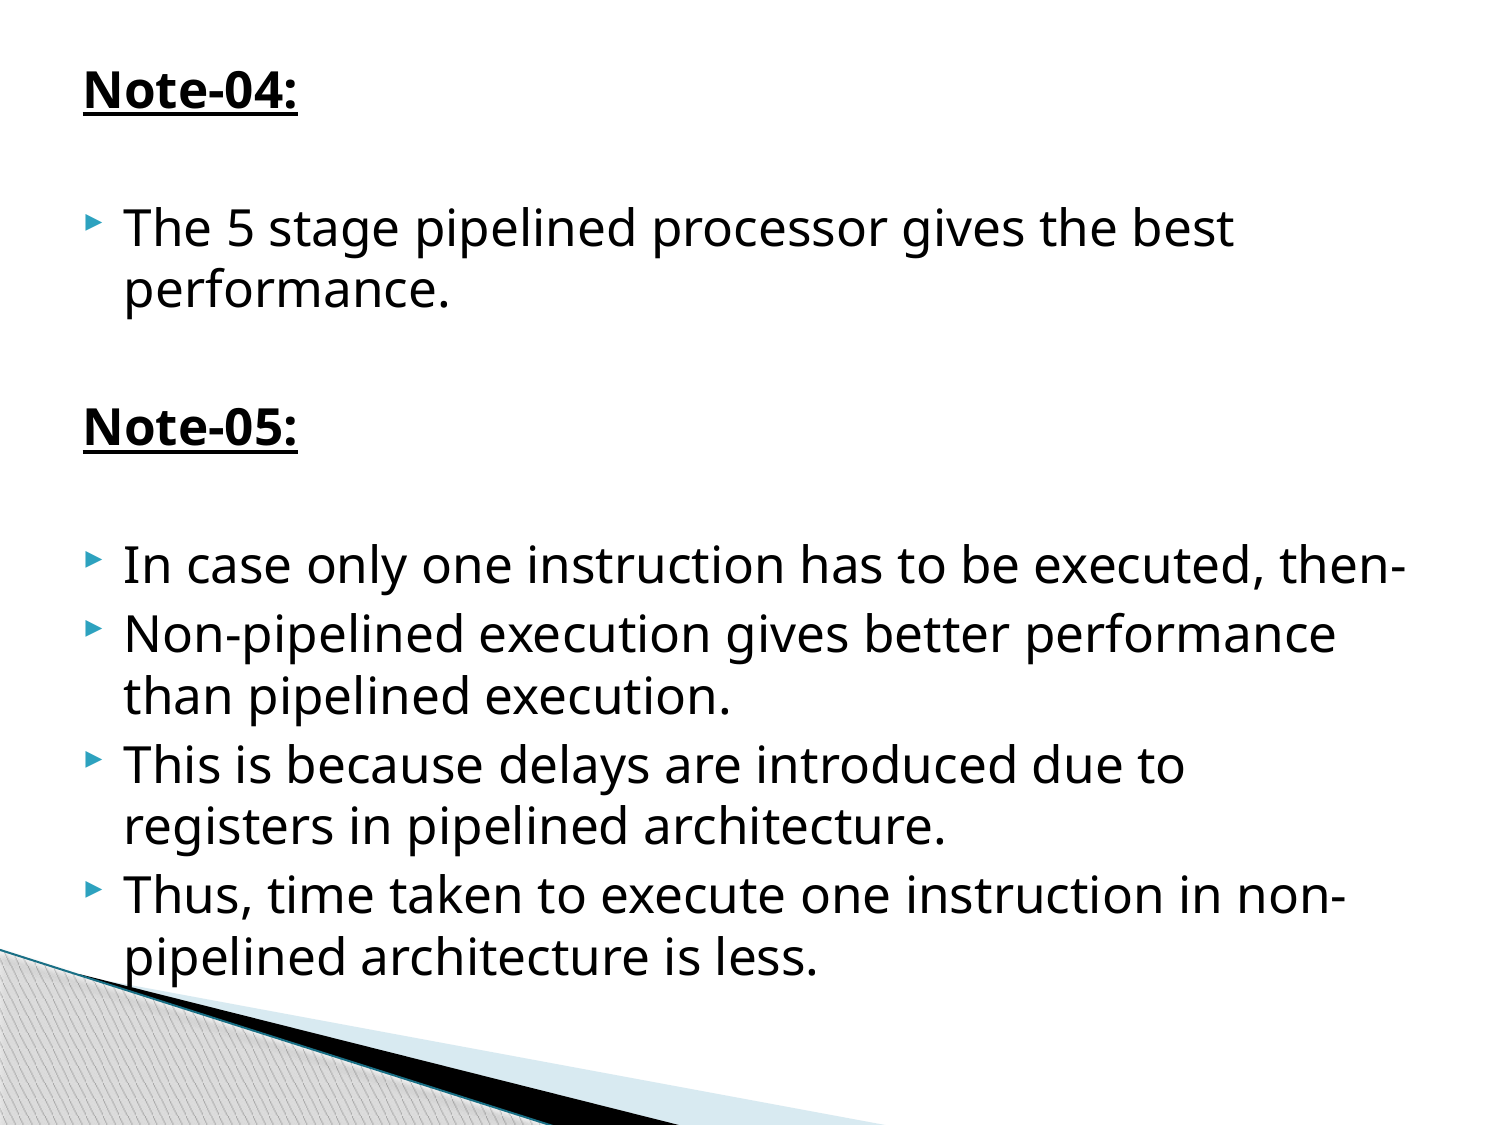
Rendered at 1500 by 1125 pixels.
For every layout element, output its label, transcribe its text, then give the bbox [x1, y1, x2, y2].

list Note-04: The 5 stage pipelined processor gives the best performance. Note-05: In case only one instruction has to be executed, then- Non-pipelined execution gives better performance than pipelined execution. This is because delays are introduced due to registers in pipelined architecture. Thus, time taken to execute one instruction in non-pipelined architecture is less. [50, 50, 1425, 1005]
